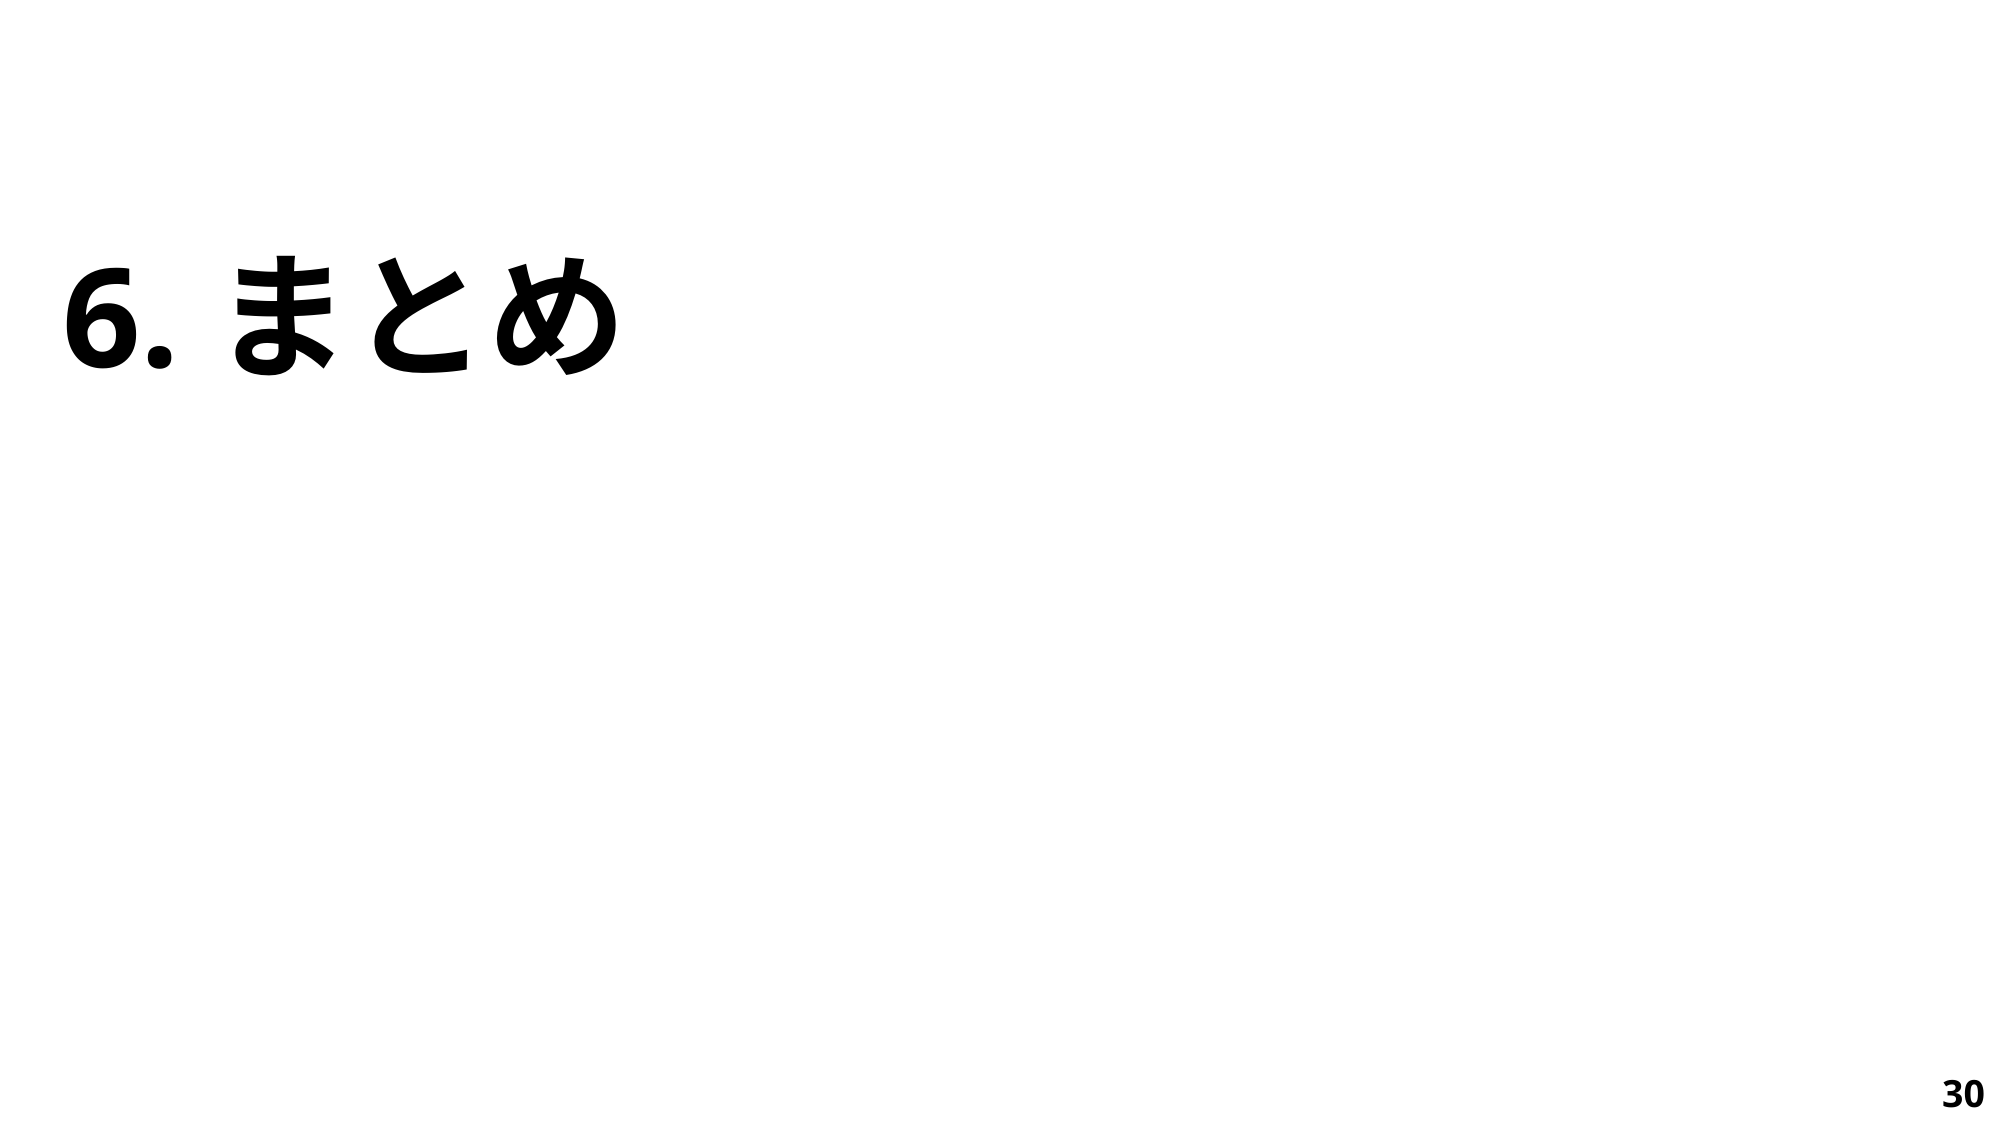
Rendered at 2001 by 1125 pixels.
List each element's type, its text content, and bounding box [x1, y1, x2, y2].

slide_number 30 [1550, 1065, 2000, 1125]
text_box 6.まとめ [47, 222, 641, 403]
